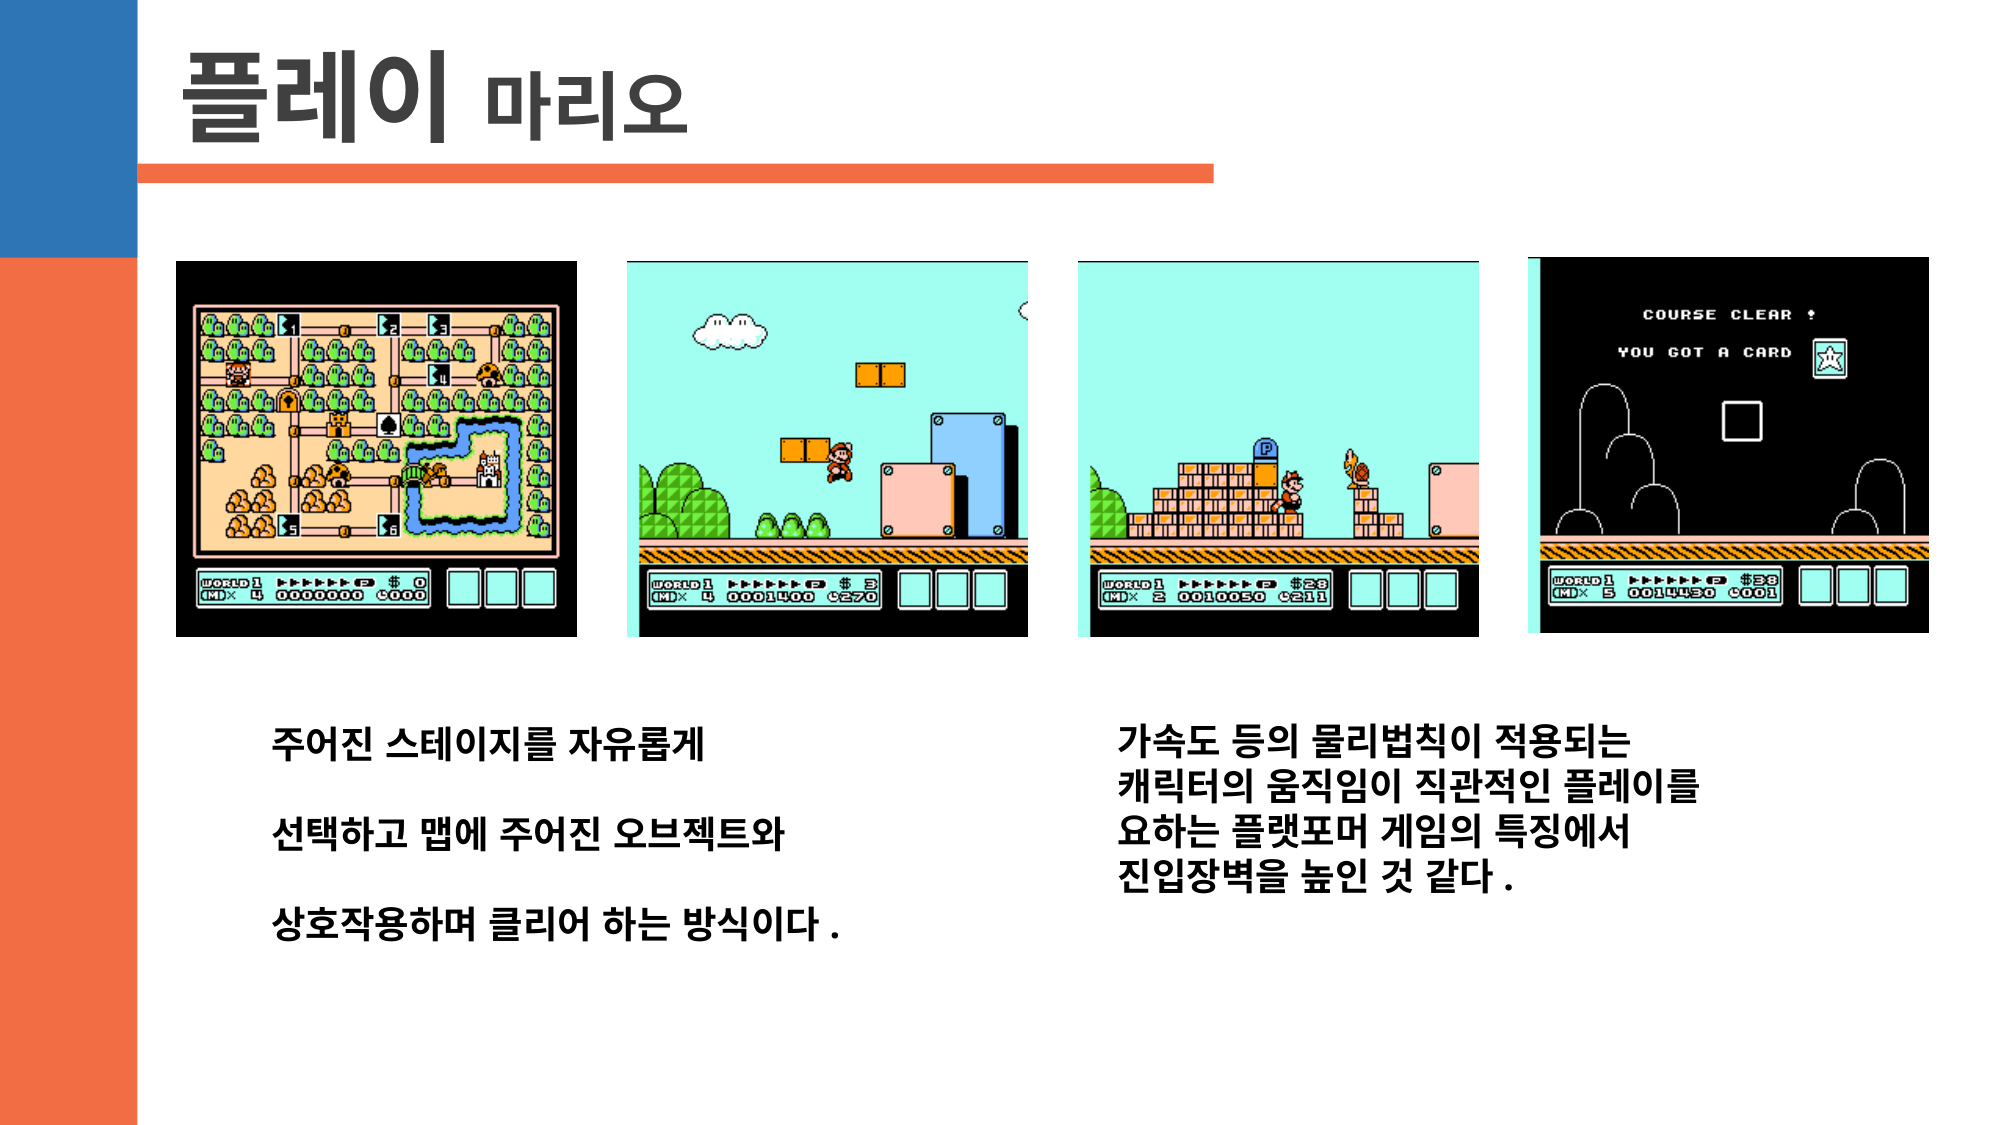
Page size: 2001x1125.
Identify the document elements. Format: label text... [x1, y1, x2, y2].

text_box 주어진 스테이지를 자유롭게 선택하고 맵에 주어진 오브젝트와 상호작용하며 클리어 하는 방식이다. [256, 713, 897, 1044]
text_box [0, 0, 138, 259]
text_box [0, 259, 138, 1125]
picture [1078, 261, 1479, 637]
text_box 가속도 등의 물리법칙이 적용되는 캐릭터의 움직임이 직관적인 플레이를 요하는 플랫포머 게임의 특징에서 진입장벽을 높인 것 같다. [1103, 710, 1744, 996]
text_box [138, 163, 1215, 184]
picture [627, 261, 1028, 637]
picture [1528, 257, 1929, 633]
text_box 플레이 마리오 [164, 0, 1187, 163]
picture [176, 261, 577, 637]
